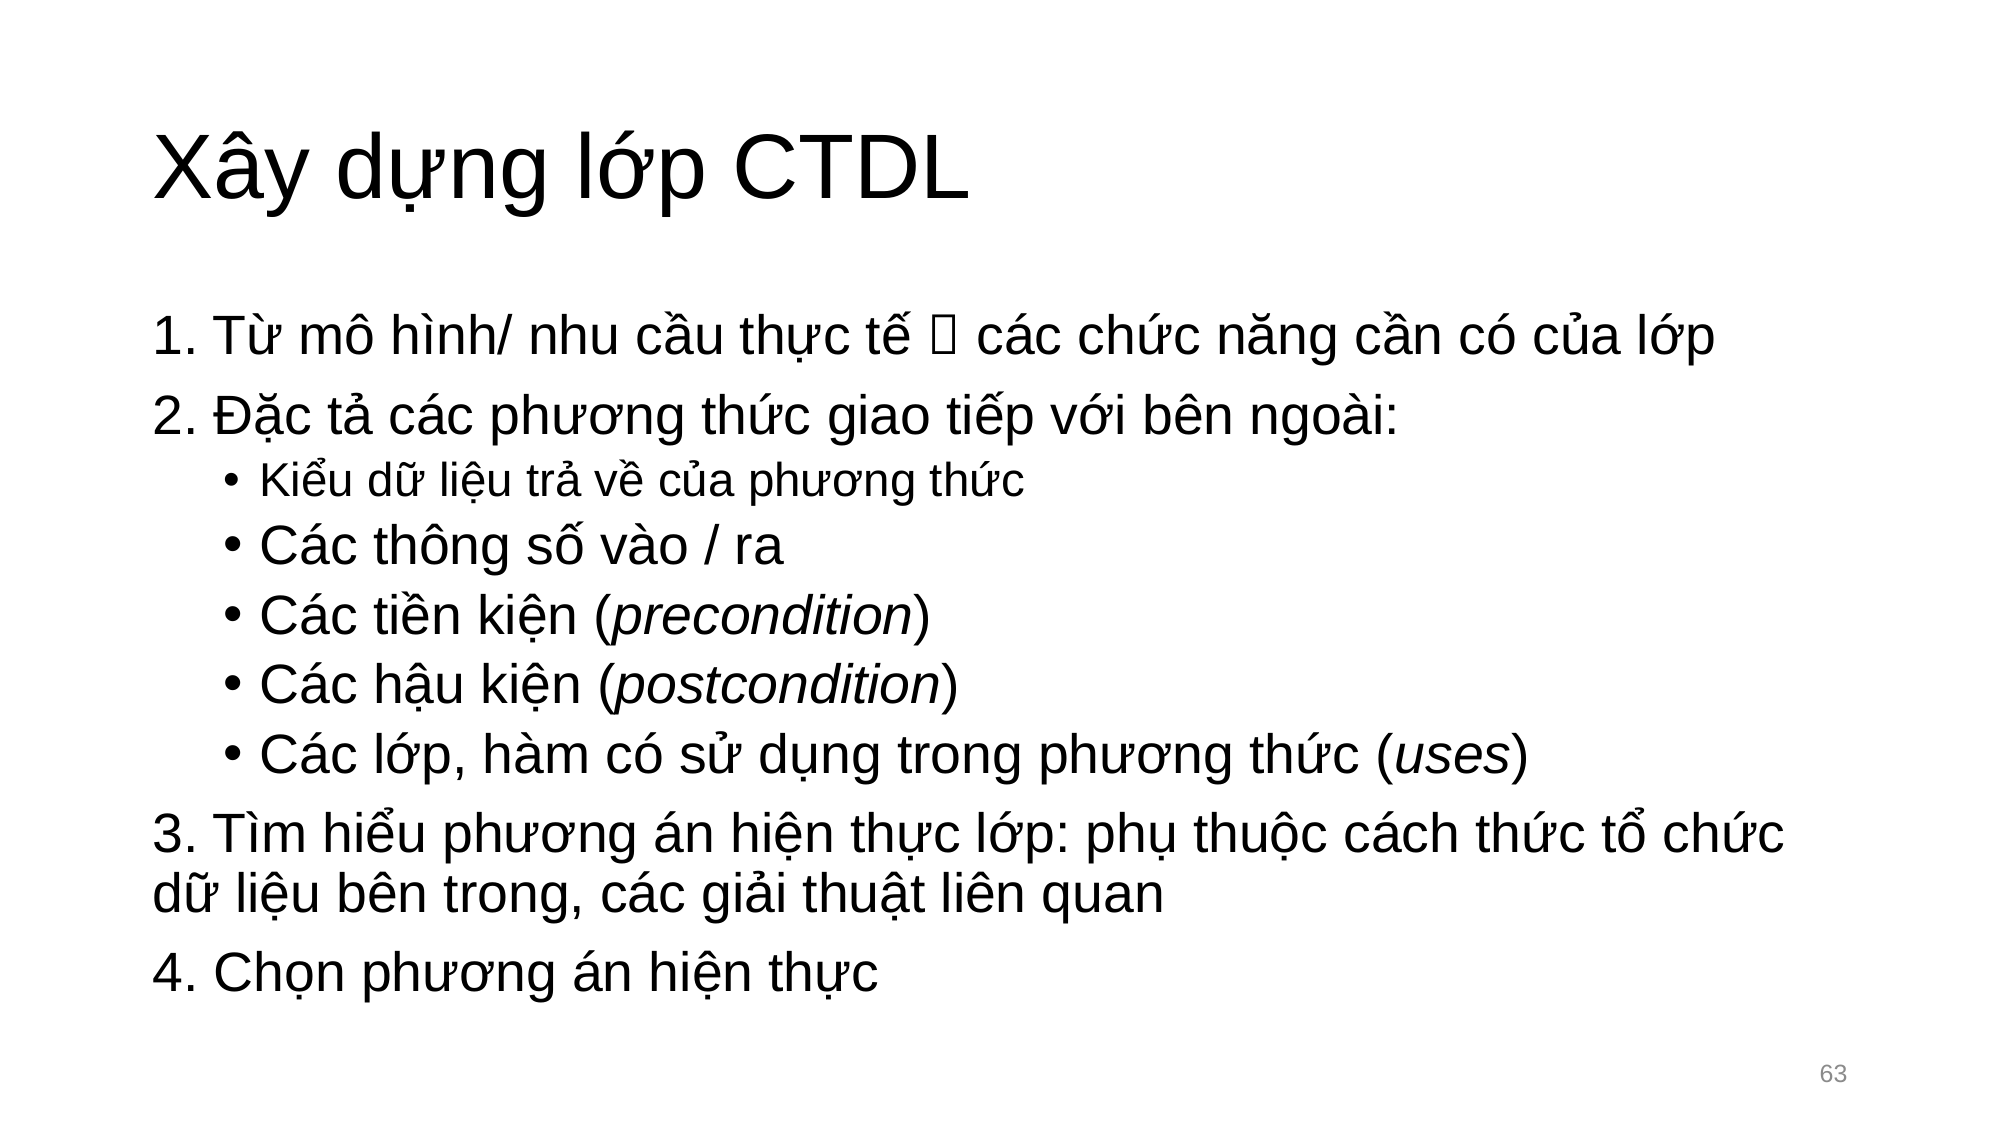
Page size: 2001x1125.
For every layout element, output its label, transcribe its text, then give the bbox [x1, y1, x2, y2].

slide_number 63 [1412, 1042, 1863, 1103]
list 1. Từ mô hình/ nhu cầu thực tế  các chức năng cần có của lớp 2. Đặc tả các phương thức giao tiếp với bên ngoài: Kiểu dữ liệu trả về của phương thức Các thông số vào / ra Các tiền kiện (precondition) Các hậu kiện (postcondition) Các lớp, hàm có sử dụng trong phương thức (uses) 3. Tìm hiểu phương án hiện thực lớp: phụ thuộc cách thức tổ chức dữ liệu bên trong, các giải thuật liên quan 4. Chọn phương án hiện thực [137, 299, 1863, 1014]
title Xây dựng lớp CTDL [137, 59, 1863, 278]
